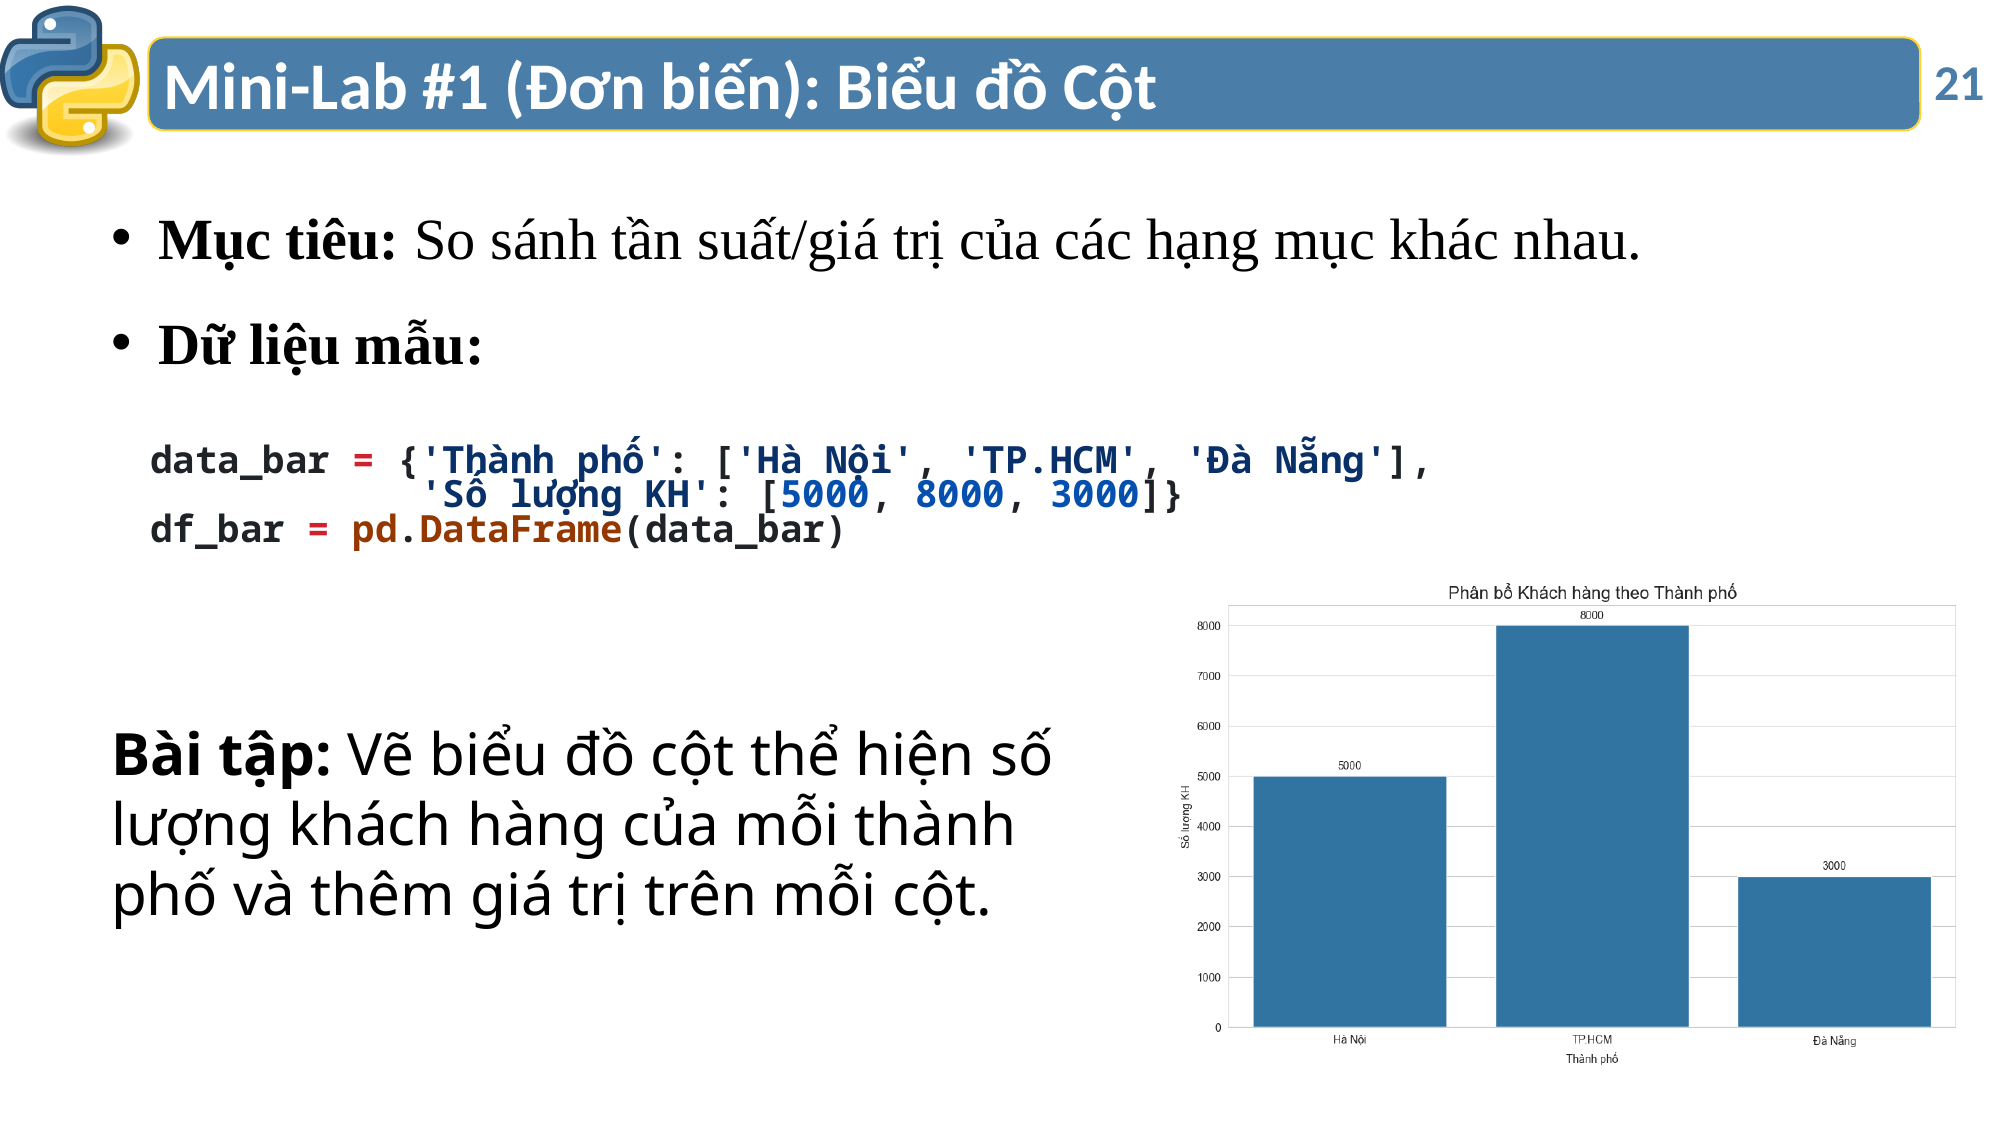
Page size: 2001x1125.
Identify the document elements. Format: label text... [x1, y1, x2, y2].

text_box data_bar = {'Thành phố': ['Hà Nội', 'TP.HCM', 'Đà Nẵng'], 'Số lượng KH': [5000, 8000, 3000]} df_bar = pd.DataFrame(data_bar) [135, 439, 1465, 558]
text_box Bài tập: Vẽ biểu đồ cột thể hiện số lượng khách hàng của mỗi thành phố và thêm giá trị trên mỗi cột. [96, 710, 1133, 935]
picture [0, 2, 149, 160]
text_box Mục tiêu: So sánh tần suất/giá trị của các hạng mục khác nhau. Dữ liệu mẫu: [96, 158, 1920, 384]
text_box 21 [1919, 43, 2000, 141]
title Mini-Lab #1 (Đơn biến): Biểu đồ Cột [148, 43, 1919, 133]
picture [1170, 575, 1963, 1072]
